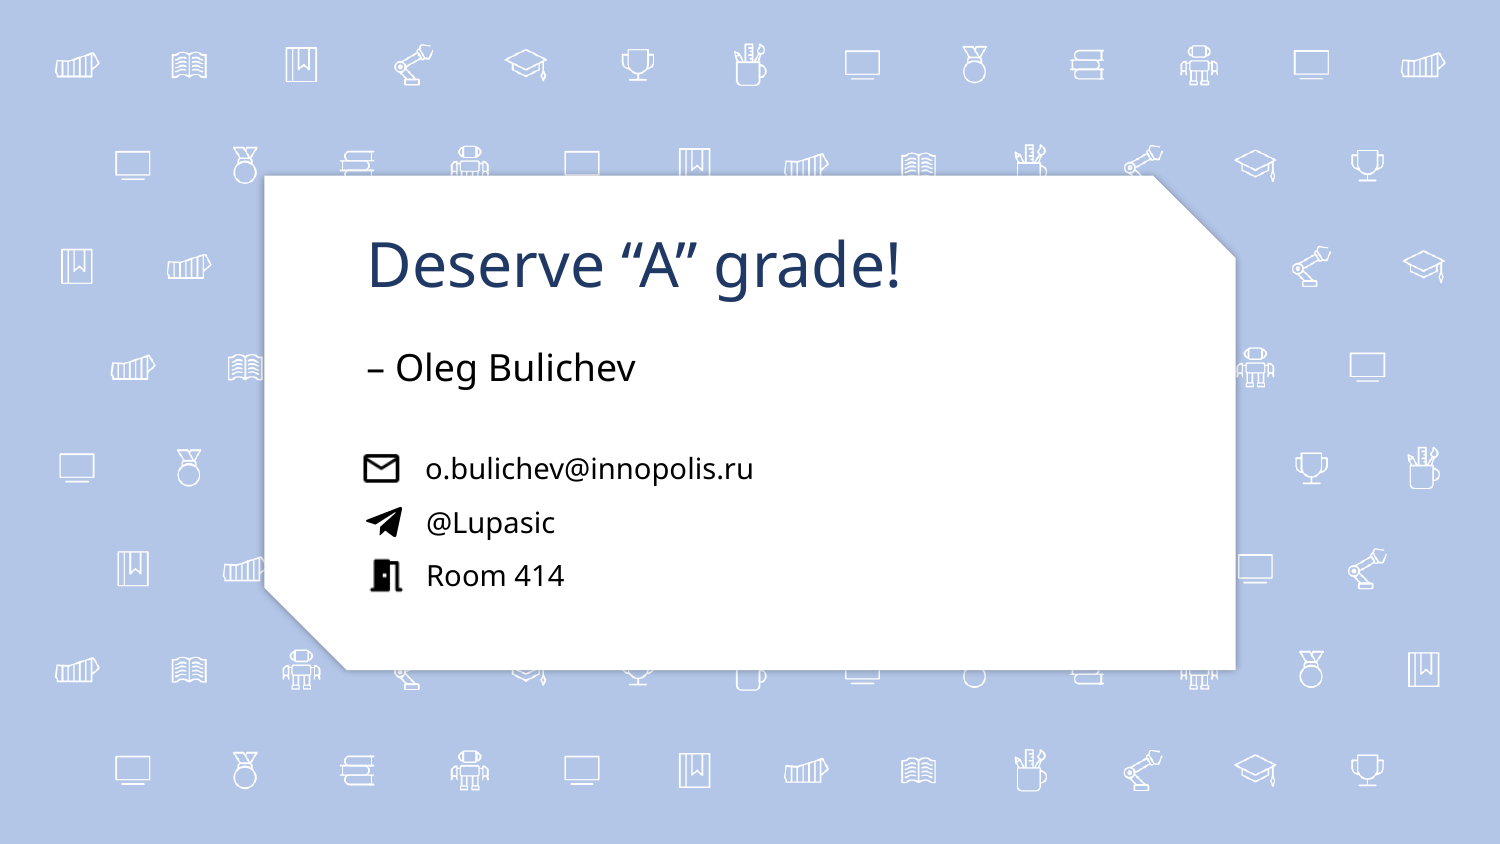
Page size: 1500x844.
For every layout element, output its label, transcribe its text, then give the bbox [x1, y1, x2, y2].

title Deserve “A” grade! [355, 228, 1192, 301]
list – Oleg Bulichev [355, 343, 872, 403]
picture [0, 0, 1500, 844]
